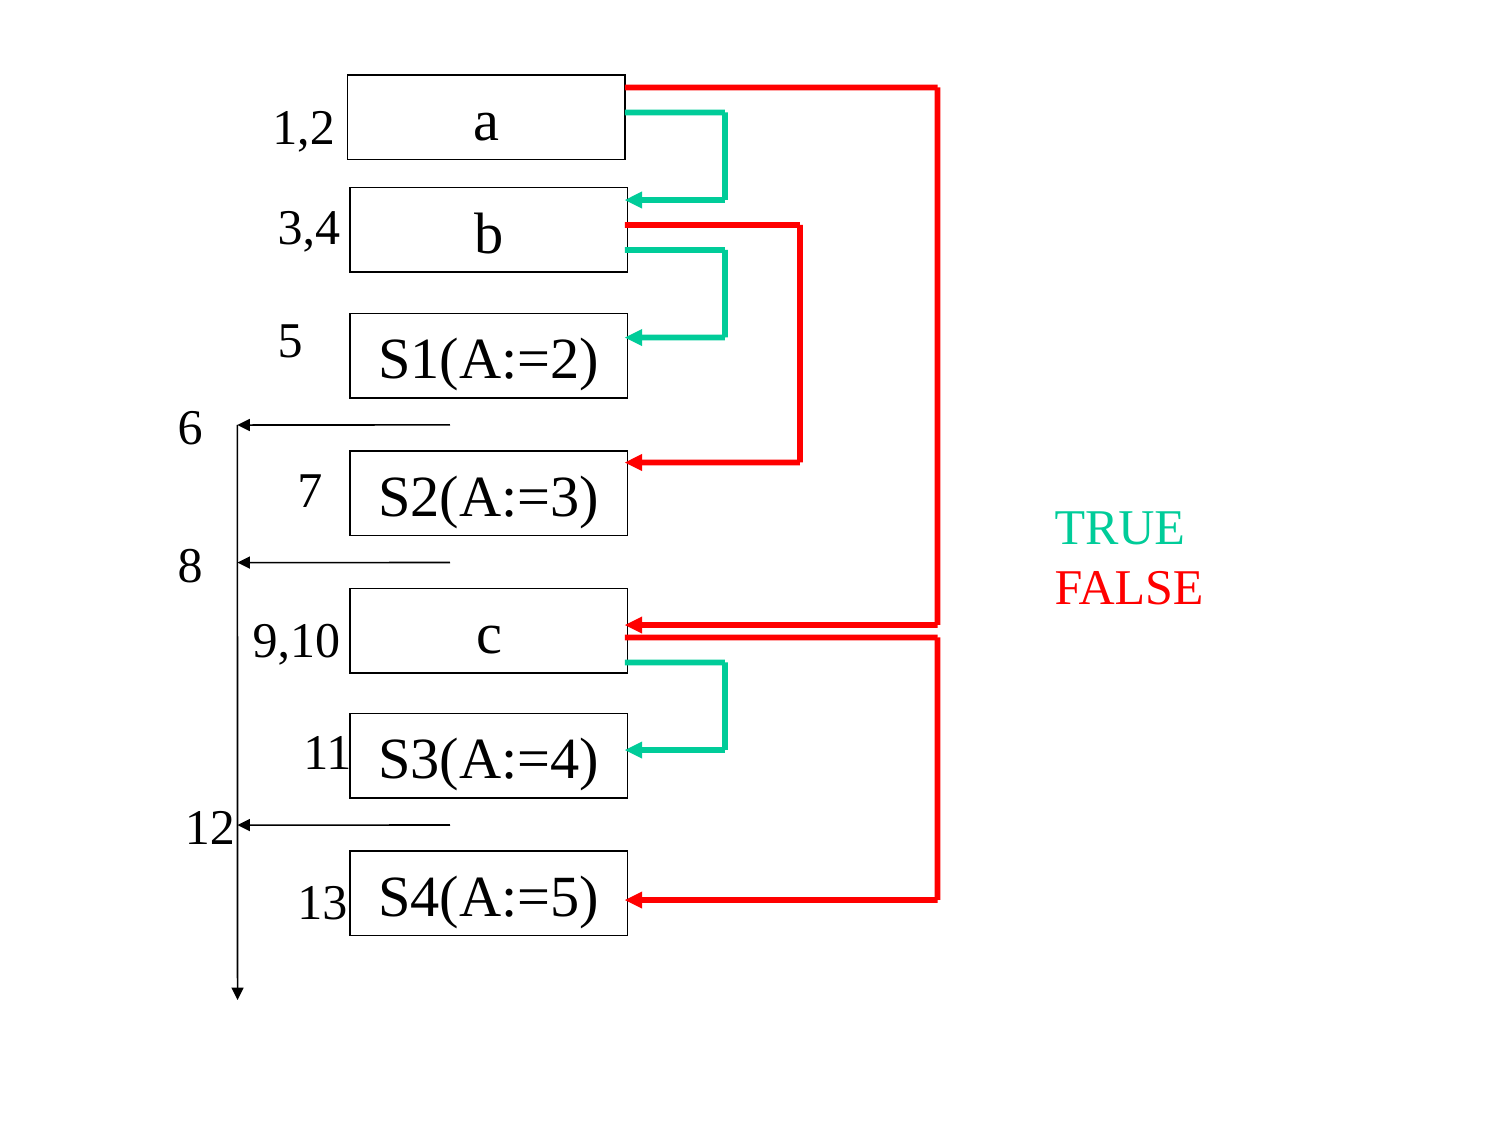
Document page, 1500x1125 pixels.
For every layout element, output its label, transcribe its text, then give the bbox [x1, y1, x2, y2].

text_box 11 [288, 712, 367, 788]
text_box 7 [282, 449, 338, 525]
text_box [624, 618, 938, 632]
text_box [238, 418, 451, 432]
text_box c [350, 588, 628, 673]
text_box 9,10 [237, 599, 355, 675]
text_box S3(A:=4) [350, 713, 628, 798]
text_box 12 [169, 787, 250, 863]
text_box [624, 743, 725, 757]
text_box TRUE FALSE [1039, 487, 1219, 623]
text_box 5 [262, 299, 318, 375]
text_box [231, 863, 244, 1000]
text_box [624, 893, 938, 907]
text_box b [350, 187, 628, 273]
text_box 1,2 [257, 87, 350, 163]
text_box [238, 556, 451, 569]
text_box [624, 331, 725, 344]
text_box S2(A:=3) [350, 450, 628, 536]
text_box a [347, 75, 625, 160]
text_box S4(A:=5) [350, 850, 628, 936]
text_box [624, 193, 725, 207]
text_box 8 [162, 524, 218, 600]
text_box 3,4 [262, 187, 355, 263]
text_box 13 [282, 862, 363, 938]
text_box 6 [162, 387, 218, 463]
text_box [624, 456, 800, 469]
text_box S1(A:=2) [350, 313, 628, 398]
